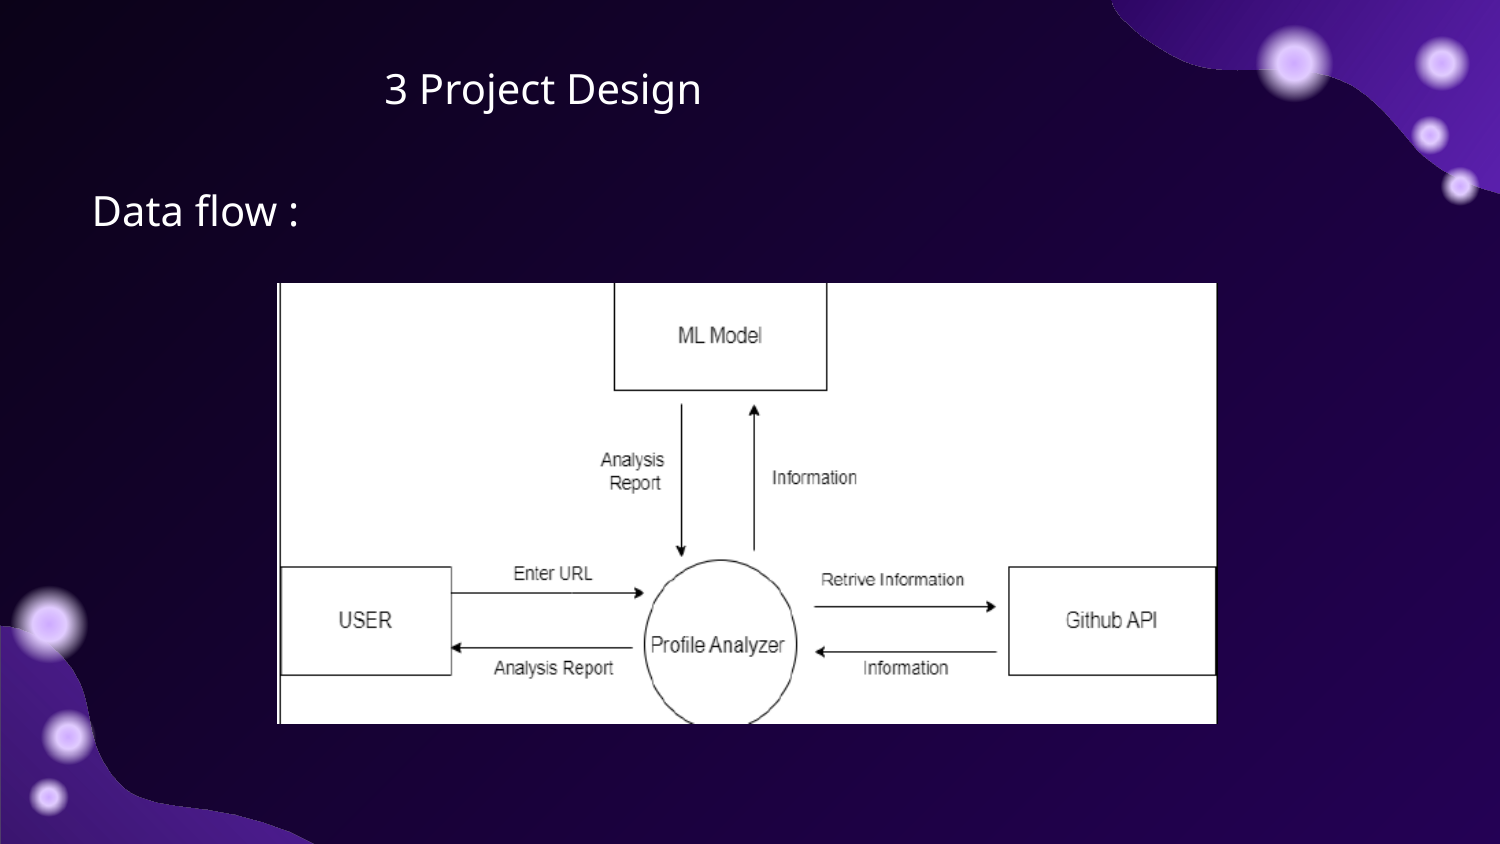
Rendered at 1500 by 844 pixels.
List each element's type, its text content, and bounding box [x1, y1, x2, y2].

picture [277, 283, 1218, 725]
text_box 3 Project Design [76, 55, 1010, 121]
subtitle Data flow : [76, 152, 470, 250]
